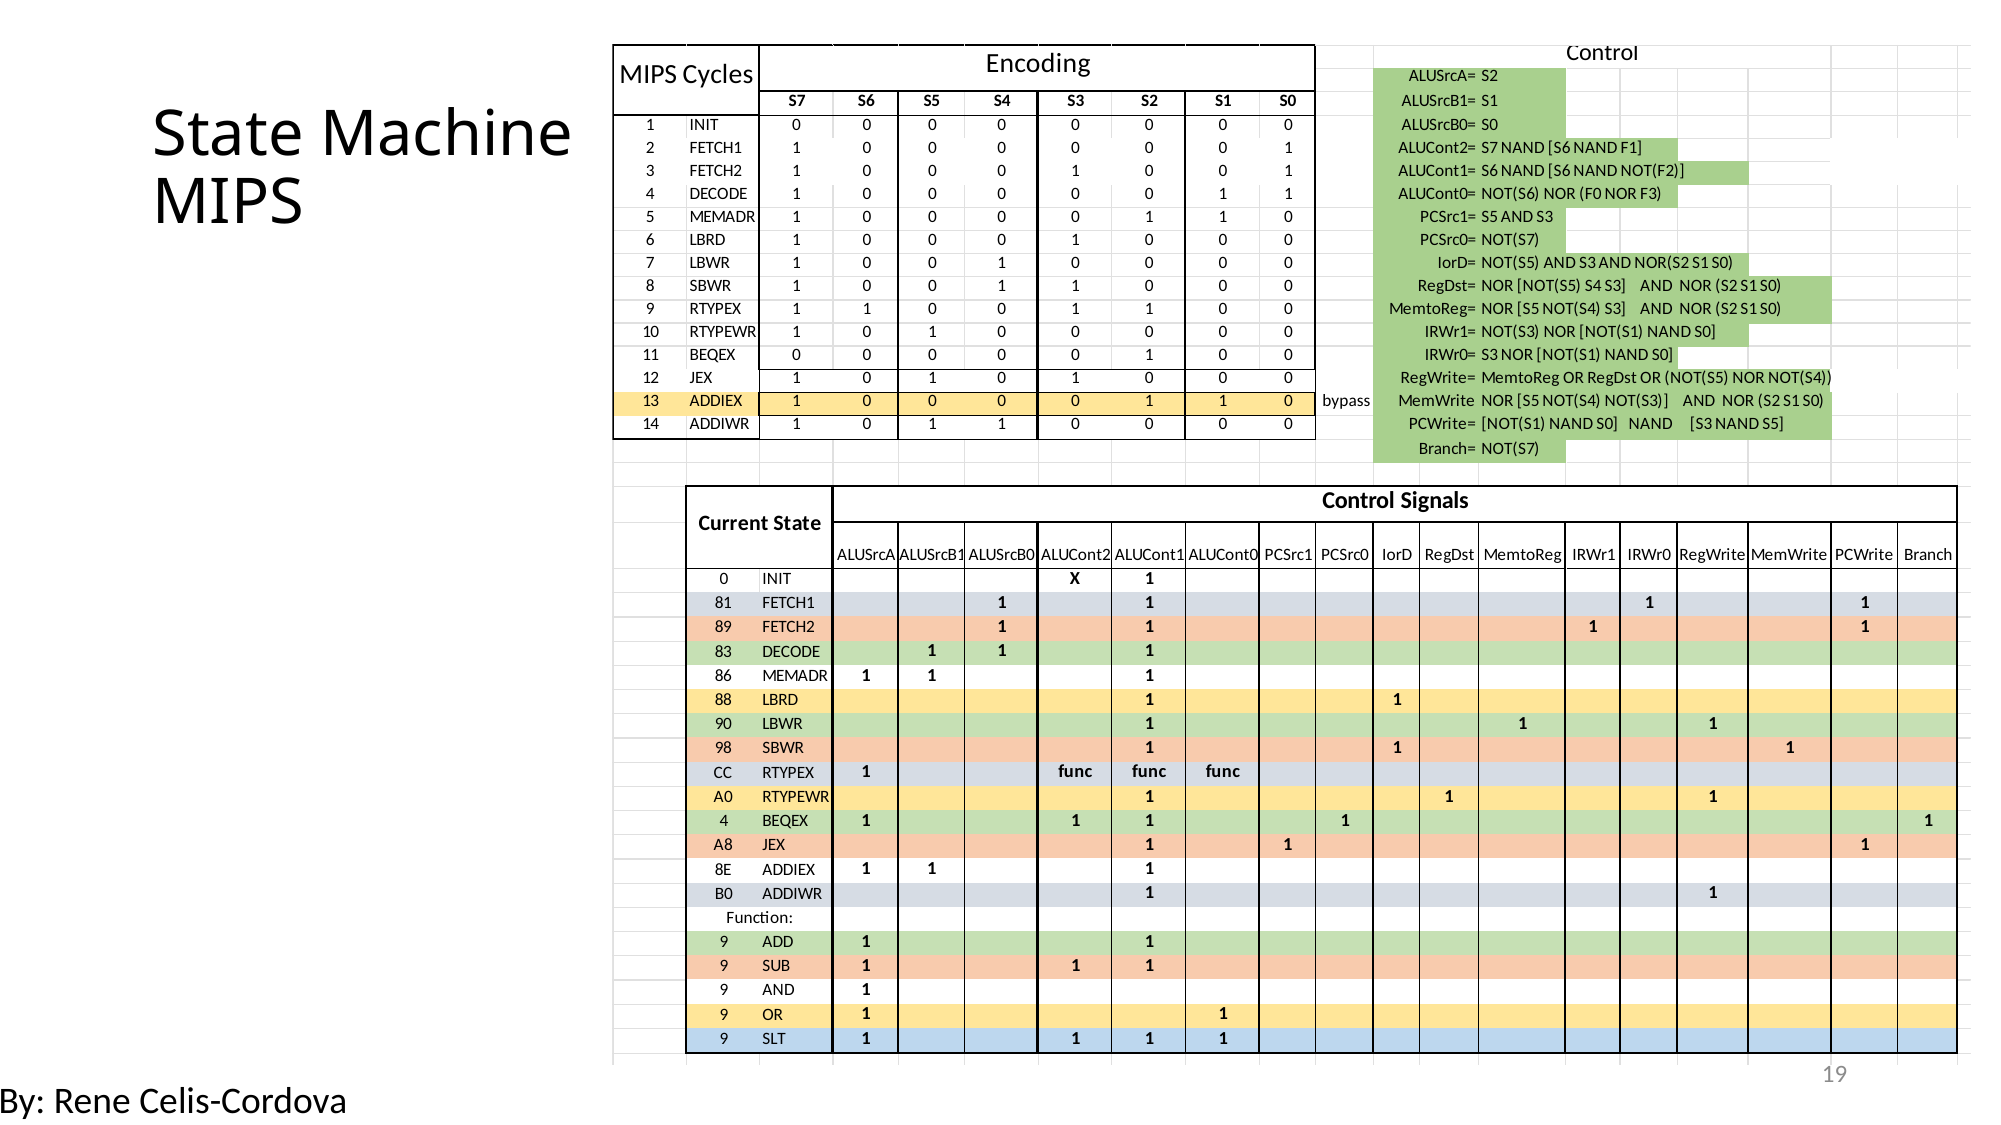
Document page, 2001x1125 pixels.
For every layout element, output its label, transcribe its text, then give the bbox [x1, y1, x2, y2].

text_box By: Rene Celis-Cordova [0, 1068, 380, 1125]
title State Machine MIPS [137, 59, 597, 278]
slide_number 19 [1412, 1066, 1863, 1103]
picture [612, 44, 1971, 1066]
